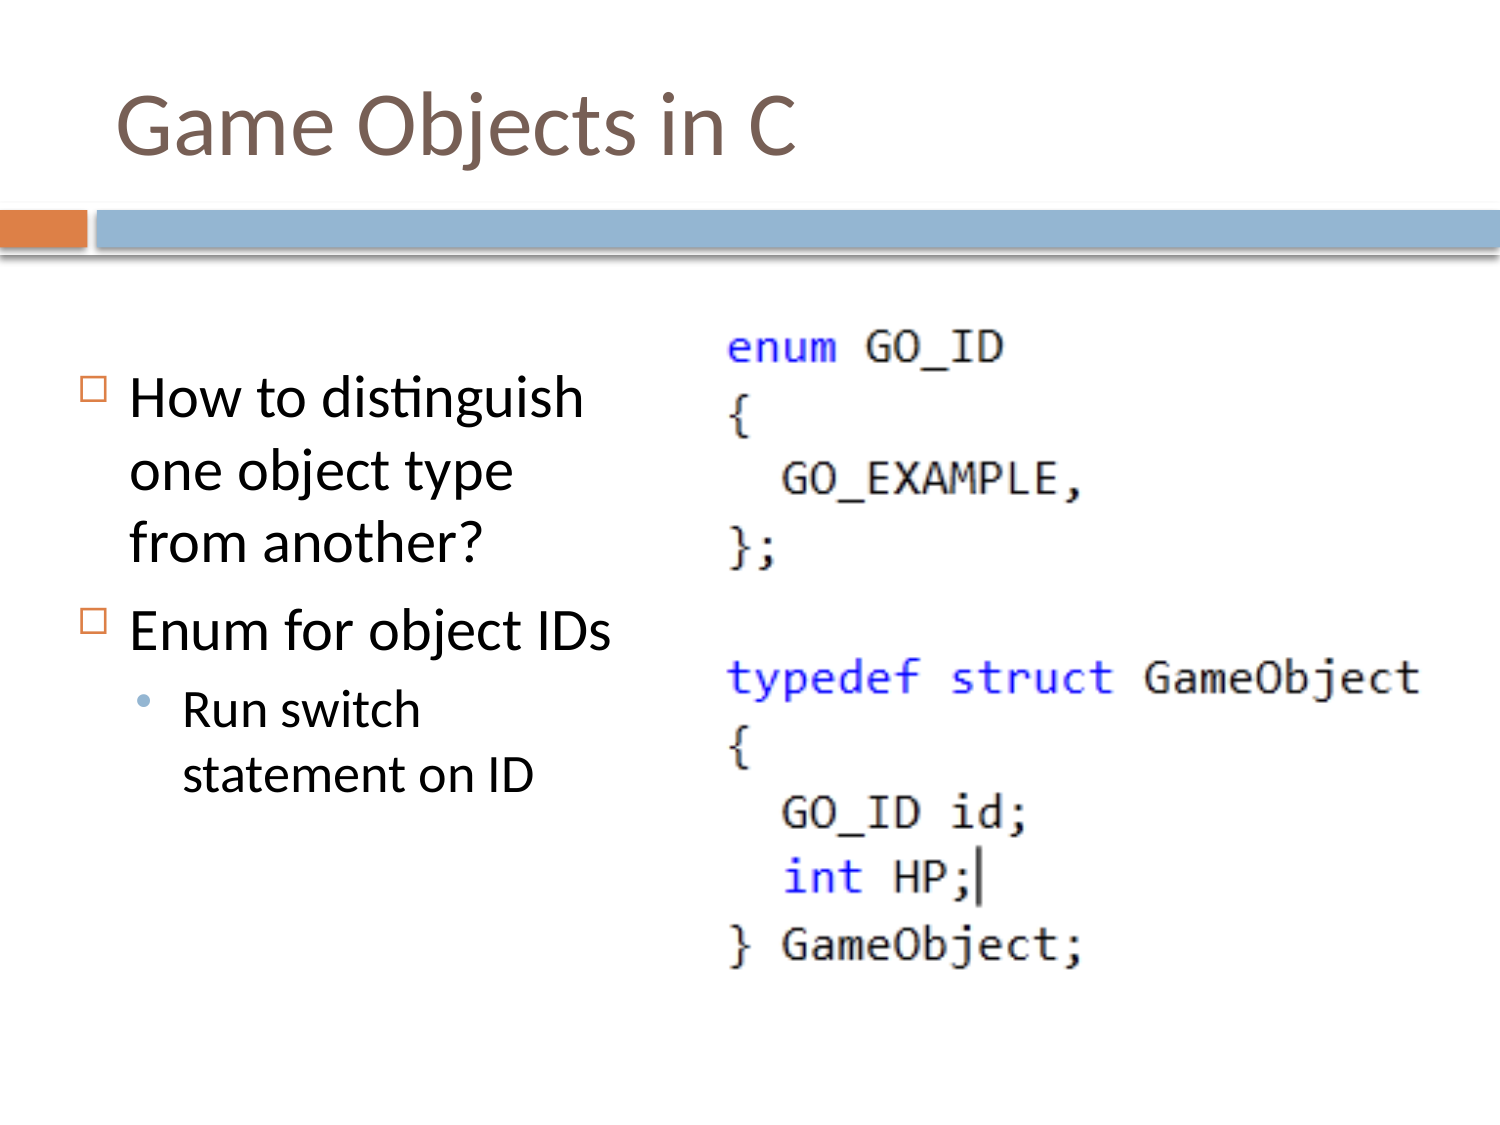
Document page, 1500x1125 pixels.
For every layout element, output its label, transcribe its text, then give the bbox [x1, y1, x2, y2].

title Game Objects in C [100, 37, 1438, 200]
picture [724, 318, 1426, 1000]
list How to distinguish one object type from another? Enum for object IDs Run switch statement on ID [62, 350, 637, 1049]
